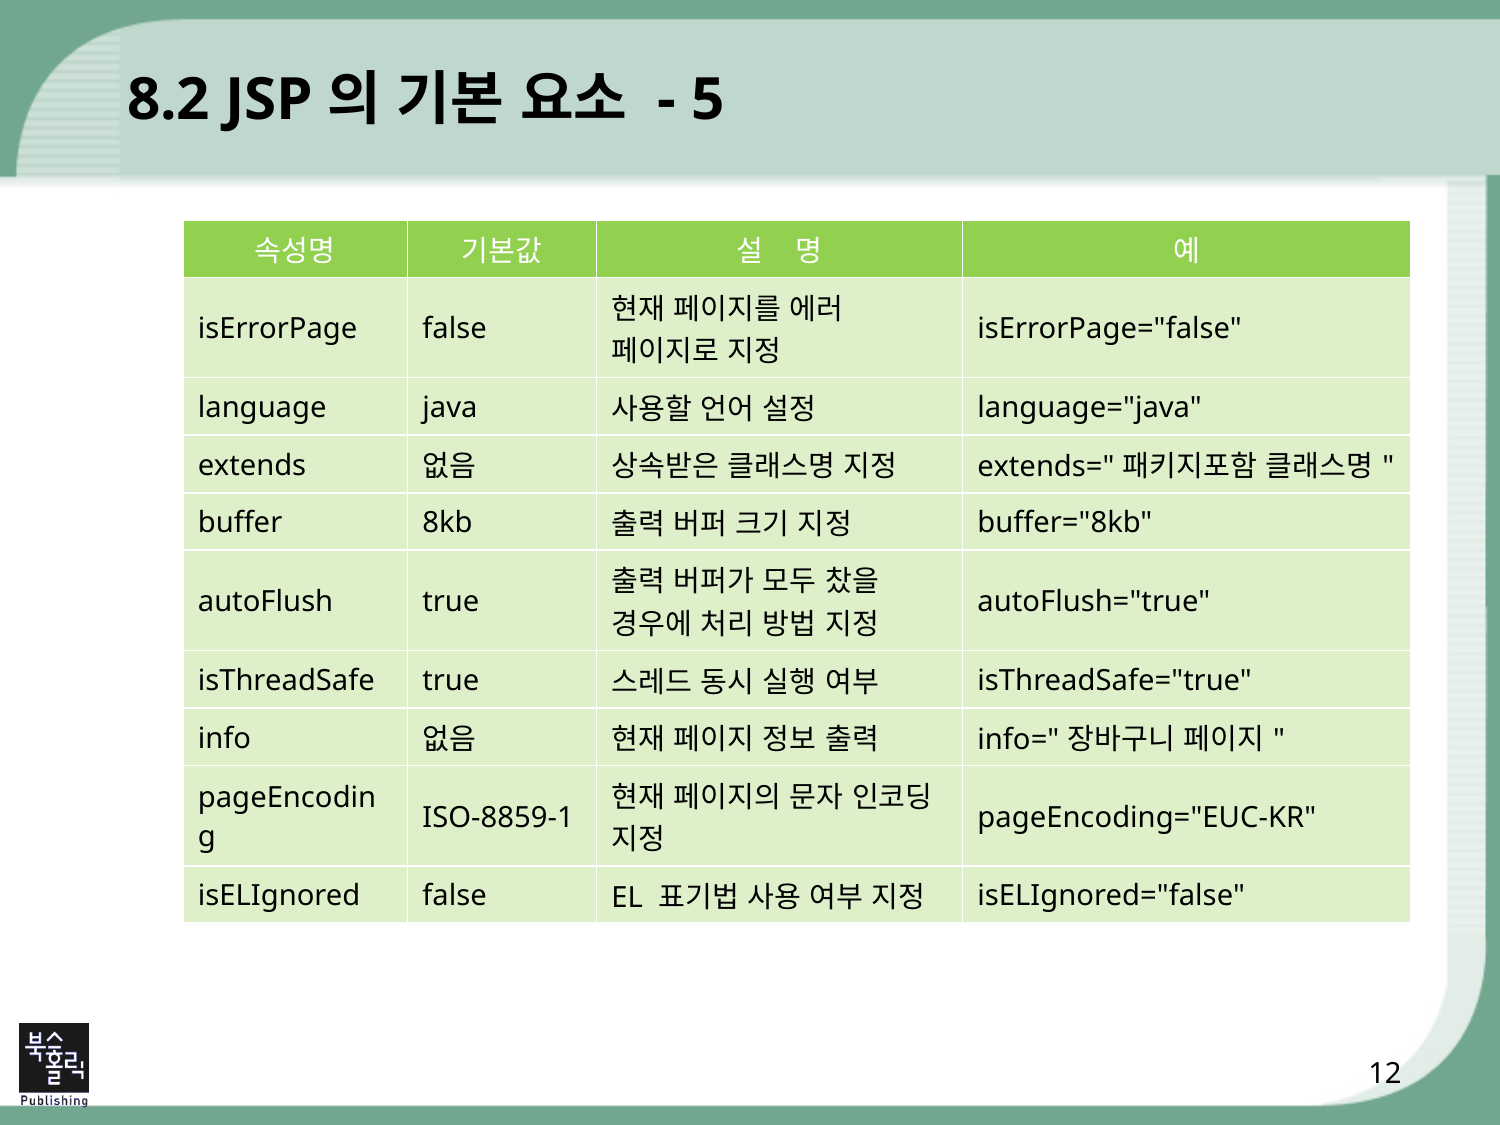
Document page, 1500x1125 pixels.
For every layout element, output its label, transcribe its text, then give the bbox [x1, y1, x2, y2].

table_cell java [408, 378, 596, 434]
table_cell isELIgnored [184, 867, 407, 922]
table_cell language [184, 378, 407, 434]
table_cell 현재 페이지를 에러 페이지로 지정 [597, 278, 962, 377]
table_cell pageEncoding [184, 766, 407, 865]
table_header 설 명 [597, 221, 962, 277]
table_cell 상속받은 클래스명 지정 [597, 436, 962, 492]
table_cell isThreadSafe="true" [963, 651, 1410, 707]
table_cell 출력 버퍼 크기 지정 [597, 494, 962, 549]
table_cell false [408, 867, 596, 922]
table_cell false [408, 278, 596, 377]
table_cell info [184, 709, 407, 765]
table_cell buffer [184, 494, 407, 549]
table_header 기본값 [408, 221, 596, 277]
table_header 속성명 [184, 221, 407, 277]
table_cell info="장바구니 페이지" [963, 709, 1410, 765]
table_cell 출력 버퍼가 모두 찼을 경우에 처리 방법 지정 [597, 551, 962, 650]
table_cell true [408, 651, 596, 707]
slide_number 12 [1104, 1046, 1418, 1101]
table_cell extends [184, 436, 407, 492]
title 8.2 JSP의 기본 요소 - 5 [111, 18, 1500, 173]
table_cell isErrorPage="false" [963, 278, 1410, 377]
table_cell buffer="8kb" [963, 494, 1410, 549]
table_cell 현재 페이지 정보 출력 [597, 709, 962, 765]
table_cell pageEncoding="EUC-KR" [963, 766, 1410, 865]
table_cell autoFlush [184, 551, 407, 650]
table_cell 현재 페이지의 문자 인코딩 지정 [597, 766, 962, 865]
table_cell isELIgnored="false" [963, 867, 1410, 922]
table_cell EL 표기법 사용 여부 지정 [597, 867, 962, 922]
table_cell 사용할 언어 설정 [597, 378, 962, 434]
table_header 예 [963, 221, 1410, 277]
table_cell 없음 [408, 436, 596, 492]
table_cell 없음 [408, 709, 596, 765]
table_cell ISO-8859-1 [408, 766, 596, 865]
table_cell 8kb [408, 494, 596, 549]
table_cell true [408, 551, 596, 650]
table_cell 스레드 동시 실행 여부 [597, 651, 962, 707]
table_cell isThreadSafe [184, 651, 407, 707]
table_cell isErrorPage [184, 278, 407, 377]
table_cell extends="패키지포함 클래스명" [963, 436, 1410, 492]
table_cell language="java" [963, 378, 1410, 434]
table_cell autoFlush="true" [963, 551, 1410, 650]
